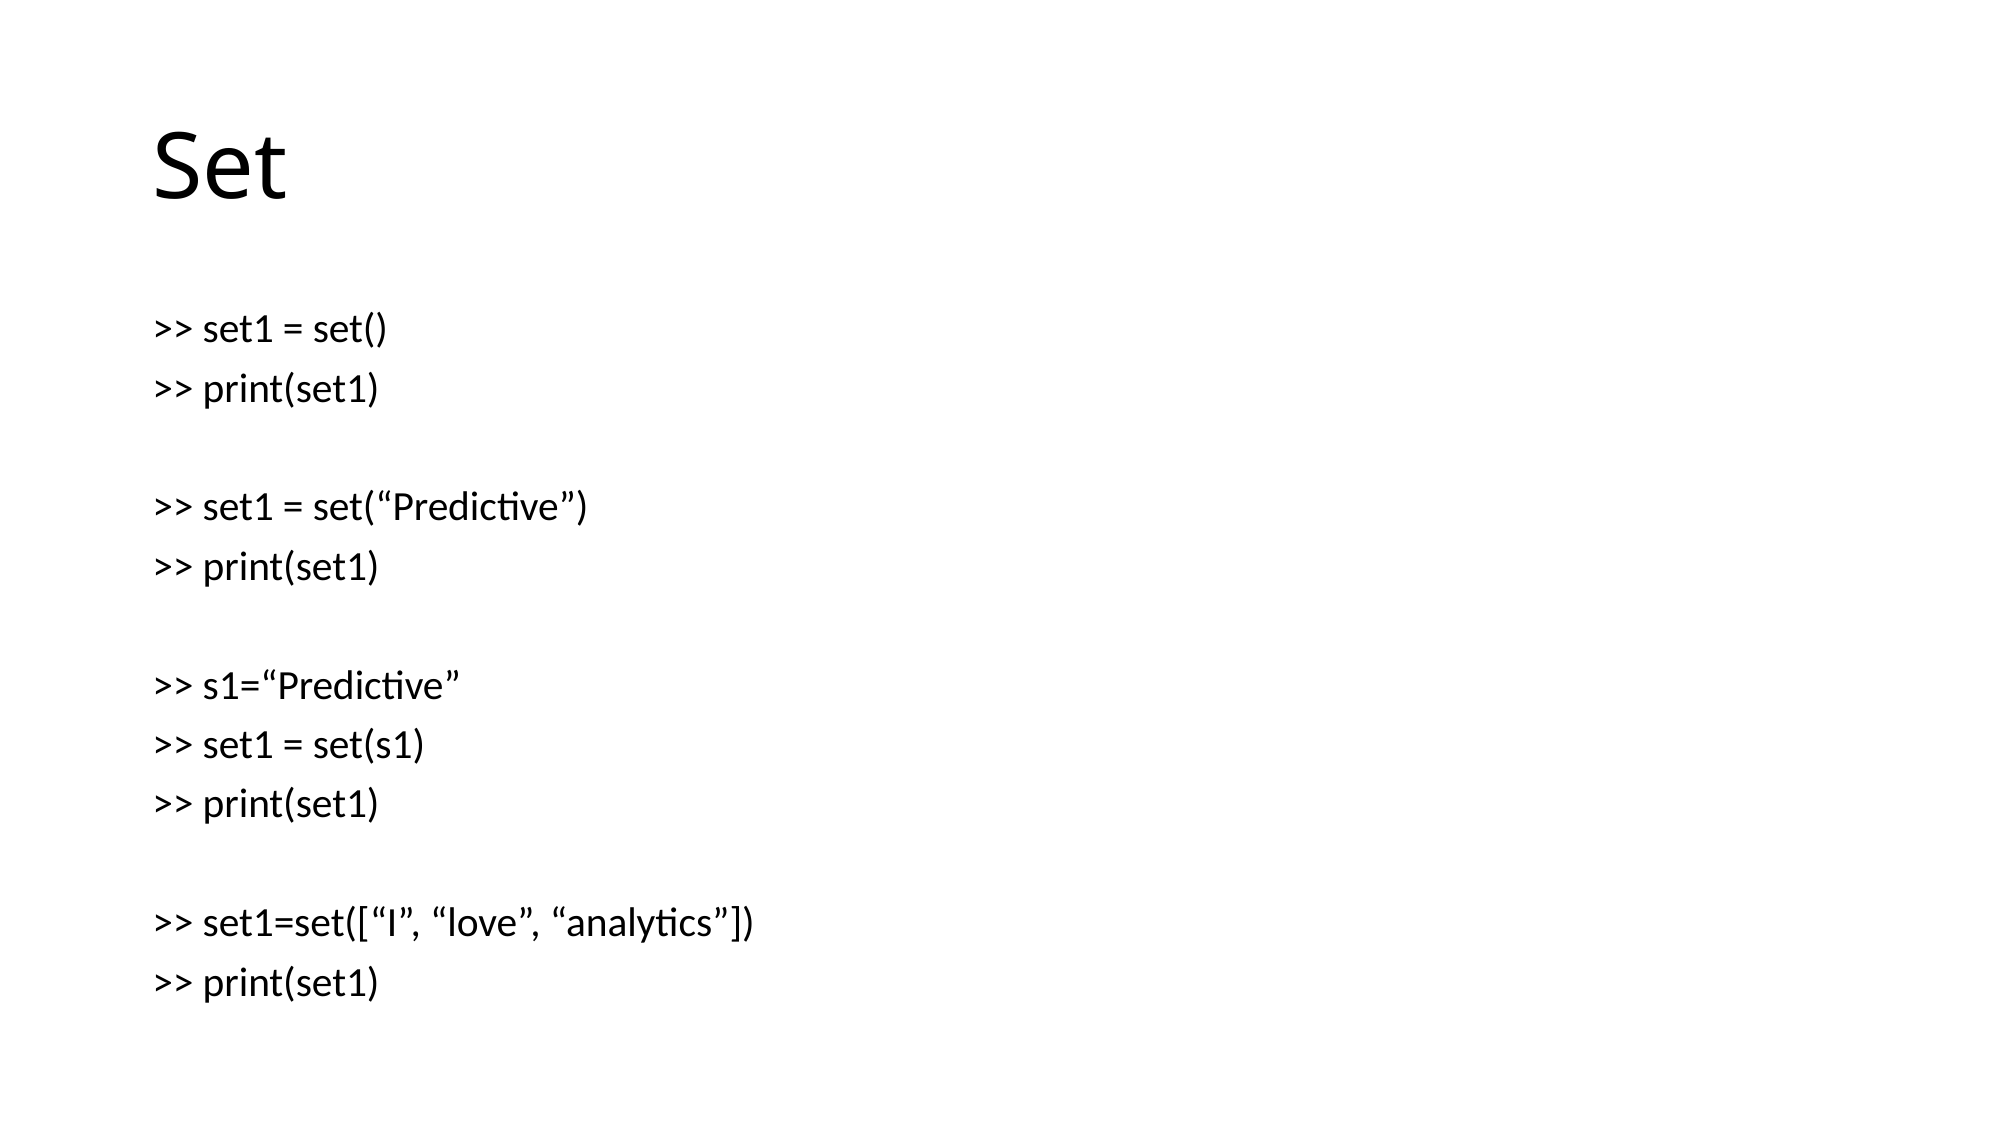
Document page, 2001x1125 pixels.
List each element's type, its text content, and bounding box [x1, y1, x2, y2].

list >> set1 = set() >> print(set1) >> set1 = set(“Predictive”) >> print(set1) >> s1=“Predictive” >> set1 = set(s1) >> print(set1) >> set1=set([“I”, “love”, “analytics”]) >> print(set1) [137, 299, 1863, 1014]
title Set [137, 59, 1863, 278]
